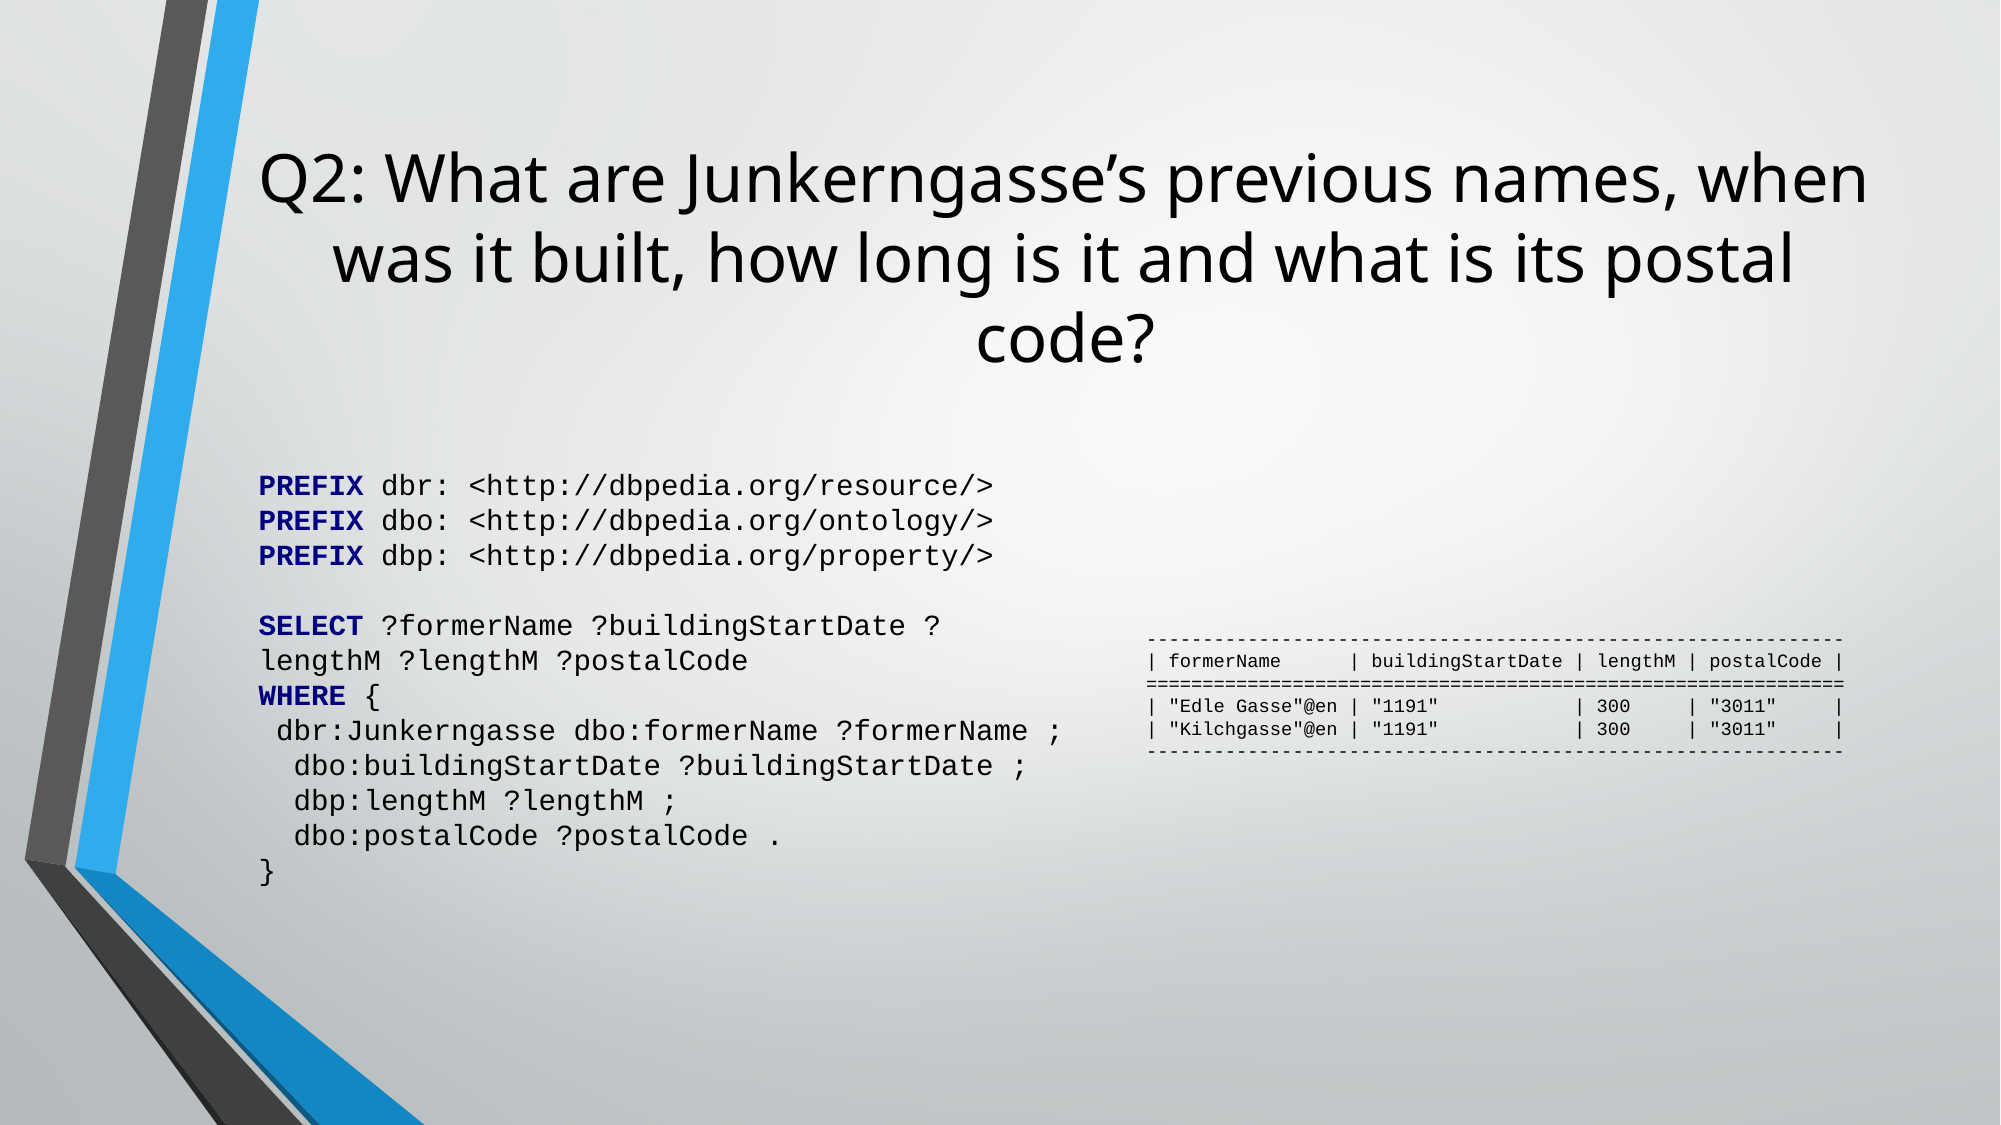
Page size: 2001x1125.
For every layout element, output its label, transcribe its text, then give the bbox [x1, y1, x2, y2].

title Q2: What are Junkerngasse’s previous names, when was it built, how long is it and what is its postal code? [243, 112, 1887, 400]
list -------------------------------------------------------------- | formerName | buildingStartDate | lengthM | postalCode | ============================================================== | "Edle Gasse"@en | "1191" | 300 | "3011" | | "Kilchgasse"@en | "1191" | 300 | "3011" | -------------------------------------------------------------- [1130, 367, 1887, 1021]
list PREFIX dbr: <http://dbpedia.org/resource/> PREFIX dbo: <http://dbpedia.org/ontology/> PREFIX dbp: <http://dbpedia.org/property/> SELECT ?formerName ?buildingStartDate ?lengthM ?lengthM ?postalCode WHERE { dbr:Junkerngasse dbo:formerName ?formerName ; dbo:buildingStartDate ?buildingStartDate ; dbp:lengthM ?lengthM ; dbo:postalCode ?postalCode . } [243, 367, 1099, 1021]
